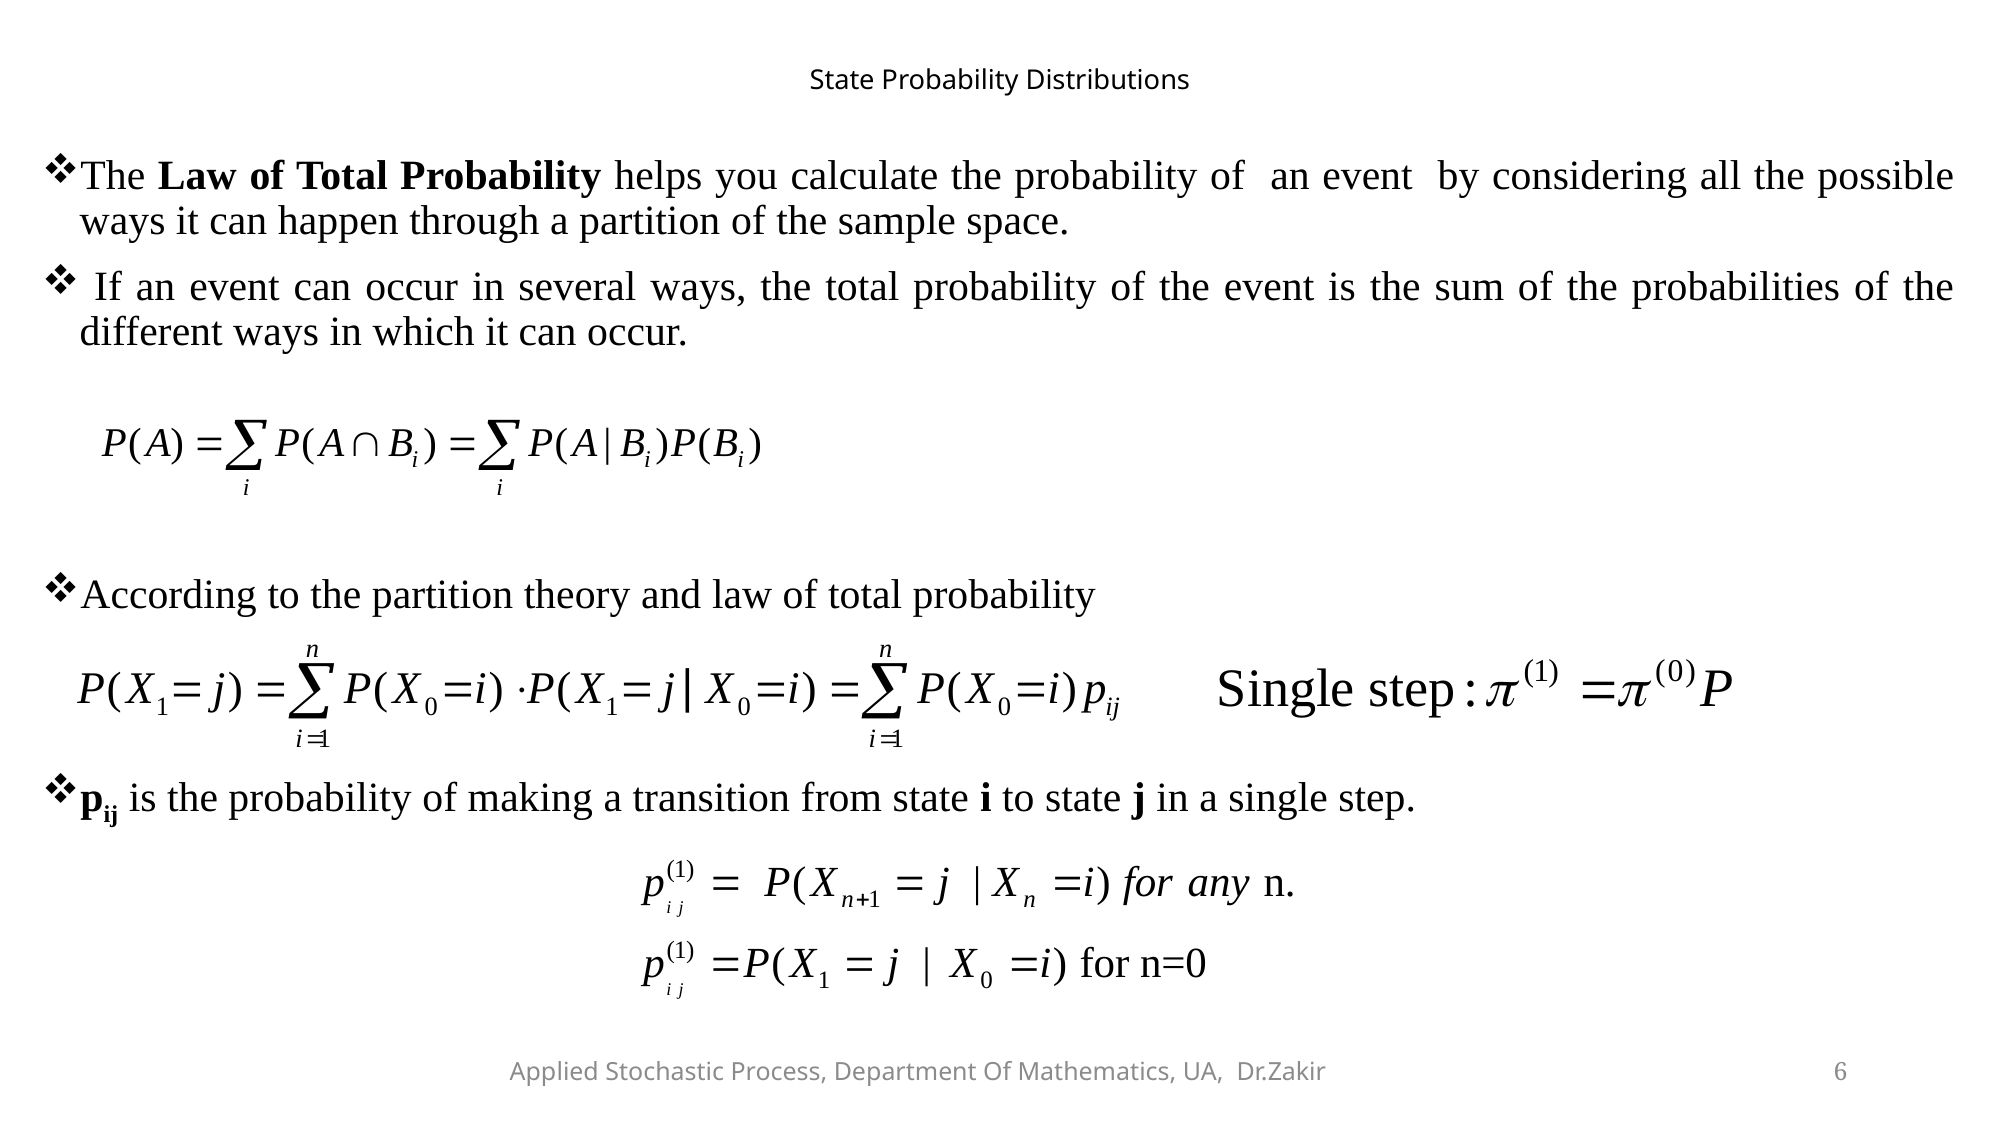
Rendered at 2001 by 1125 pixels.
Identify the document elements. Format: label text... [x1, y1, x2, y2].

title State Probability Distributions [137, 28, 1863, 136]
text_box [94, 412, 770, 505]
slide_number 6 [1412, 1042, 1863, 1103]
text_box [631, 849, 1299, 1007]
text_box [69, 628, 1147, 757]
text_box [1210, 647, 1745, 729]
footer Applied Stochastic Process, Department Of Mathematics, UA, Dr.Zakir [439, 1042, 1405, 1103]
list The Law of Total Probability helps you calculate the probability of an event by considering all the possible ways it can happen through a partition of the sample space. If an event can occur in several ways, the total probability of the event is the sum of the probabilities of the different ways in which it can occur. According to the partition theory and law of total probability pij is the probability of making a transition from state i to state j in a single step. [27, 145, 1971, 1060]
